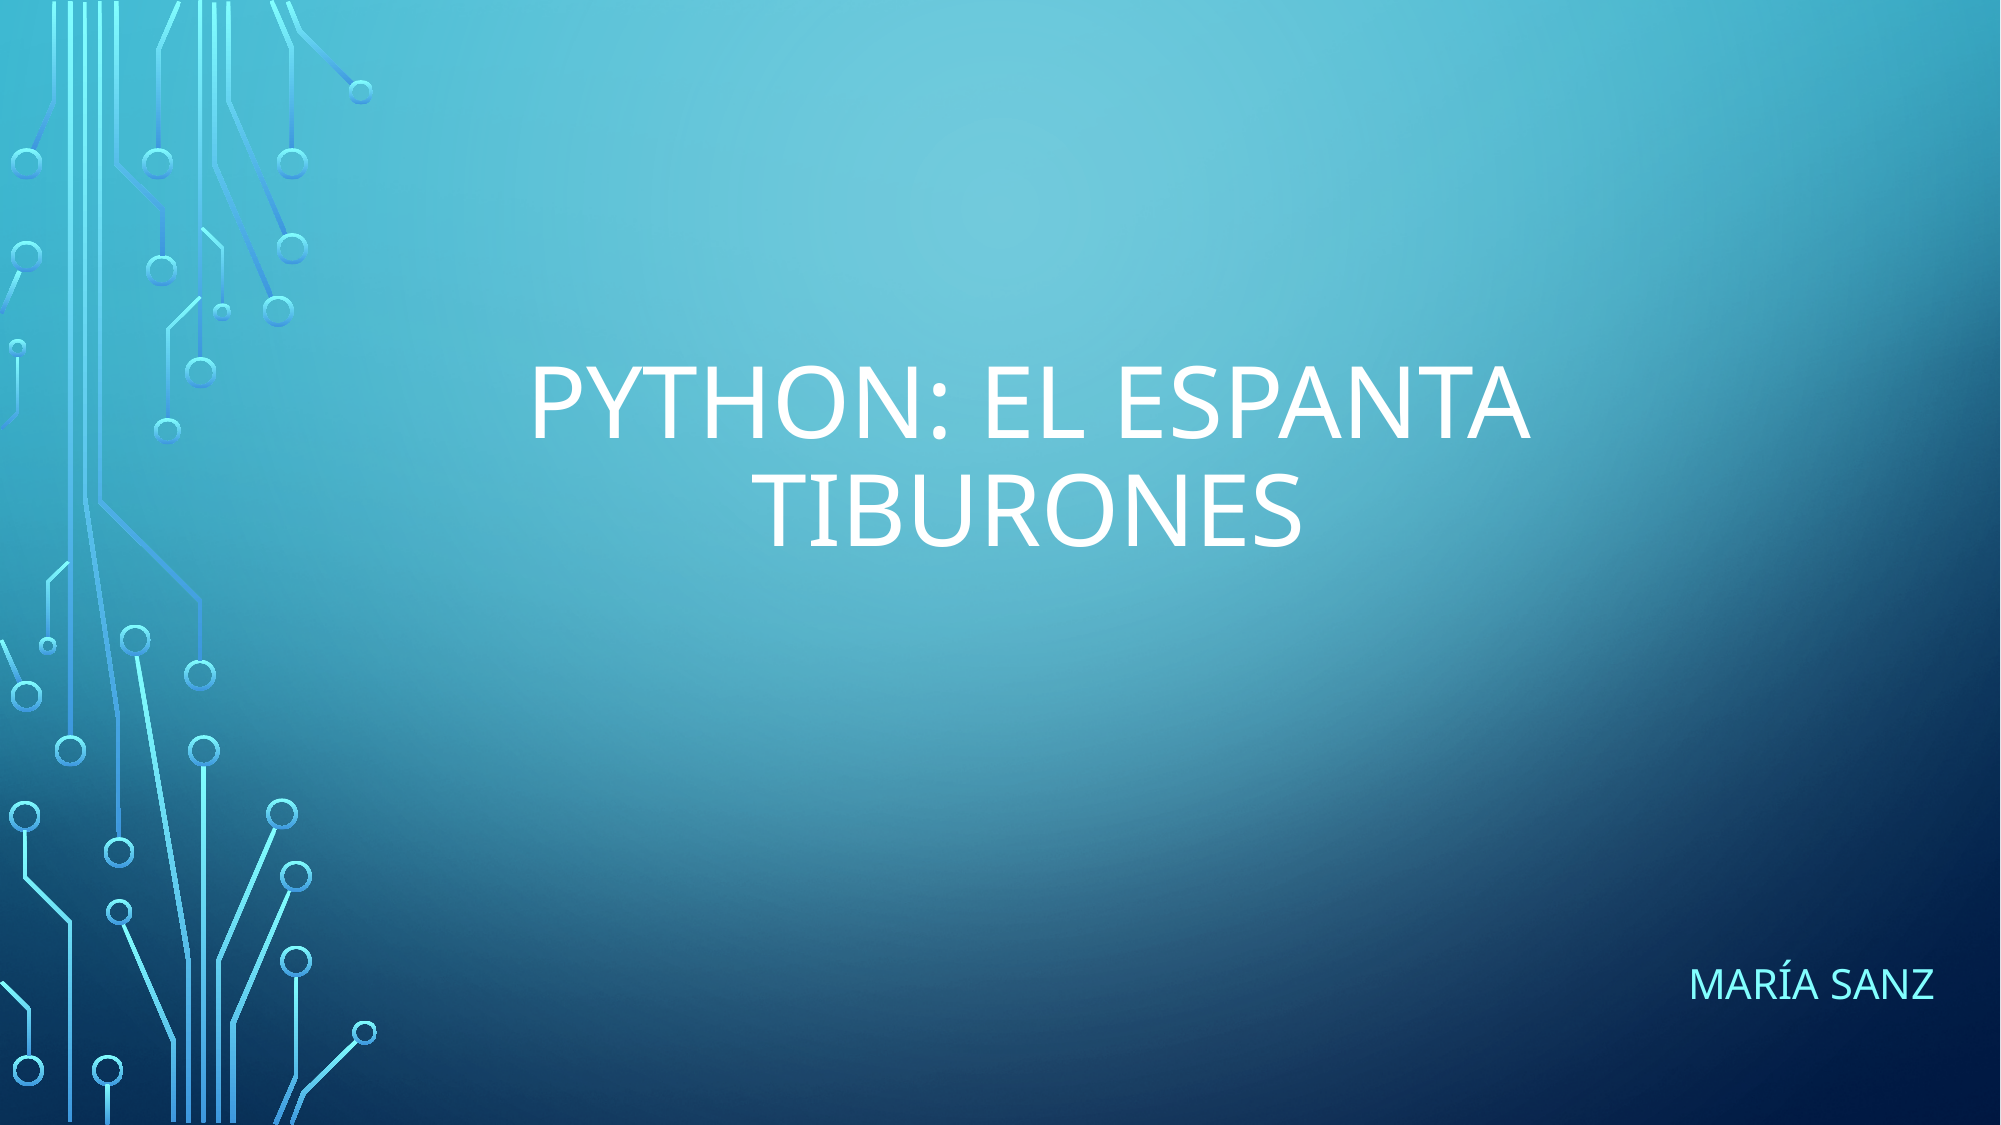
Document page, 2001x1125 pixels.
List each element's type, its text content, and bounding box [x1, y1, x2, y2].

title python: el espanta tiburones [307, 184, 1750, 576]
subtitle María Sanz [519, 940, 1962, 1027]
